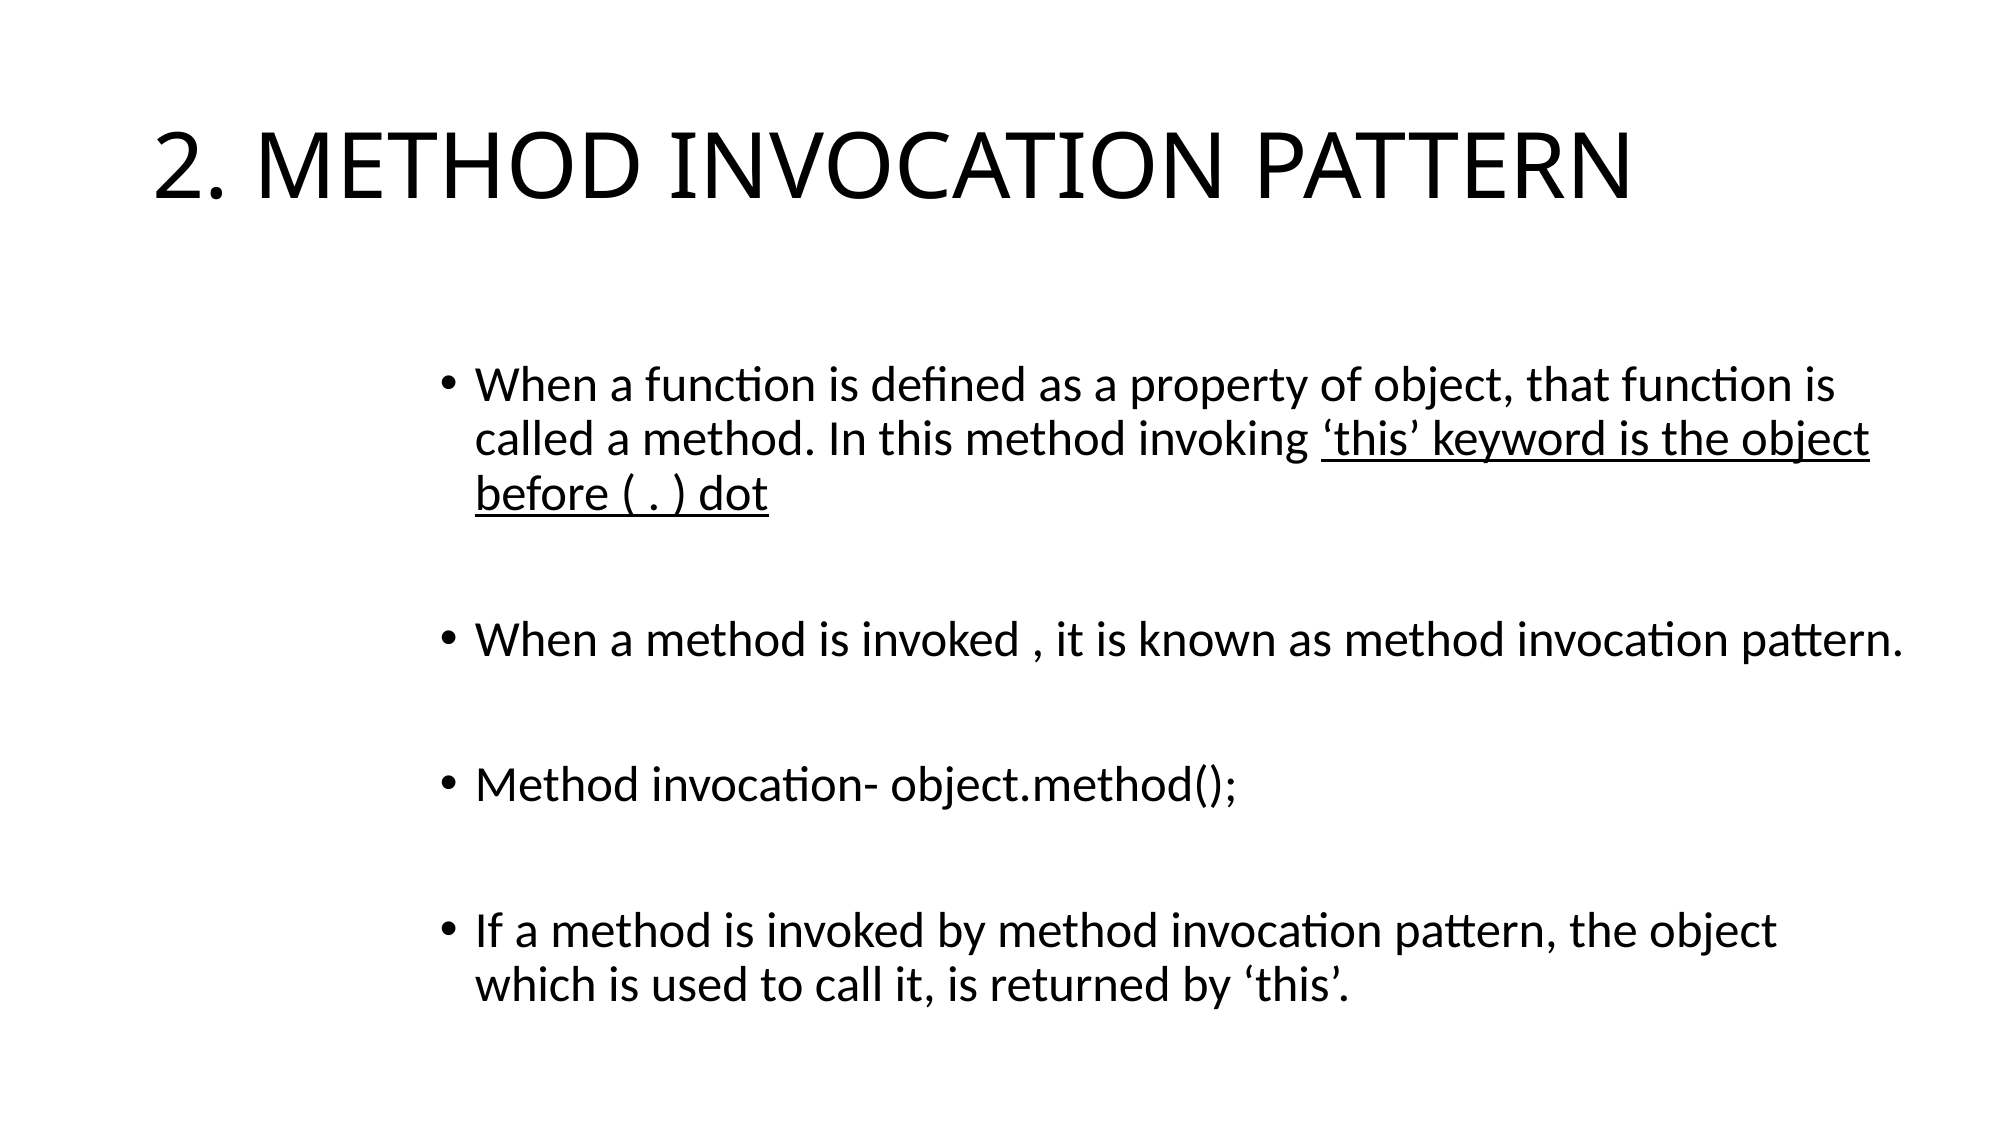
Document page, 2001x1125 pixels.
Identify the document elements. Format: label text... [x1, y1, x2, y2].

list When a function is defined as a property of object, that function is called a method. In this method invoking ‘this’ keyword is the object before ( . ) dot When a method is invoked , it is known as method invocation pattern. Method invocation- object.method(); If a method is invoked by method invocation pattern, the object which is used to call it, is returned by ‘this’. [424, 350, 1923, 1047]
title 2. METHOD INVOCATION PATTERN [137, 59, 1863, 278]
